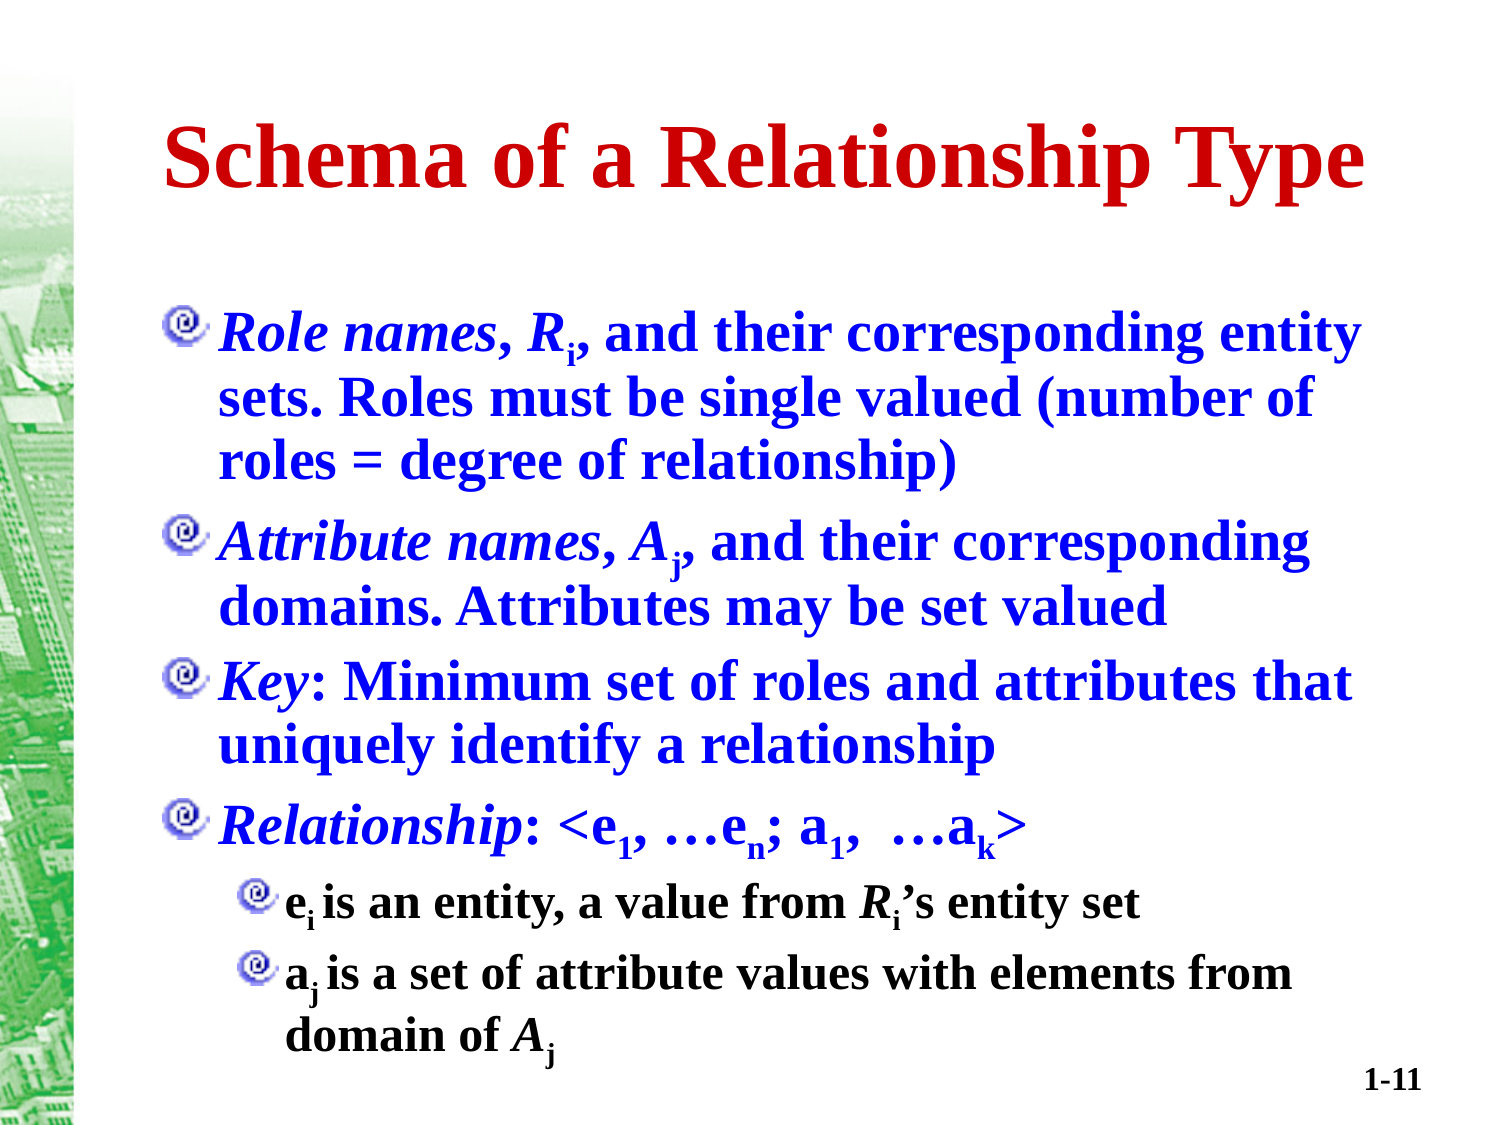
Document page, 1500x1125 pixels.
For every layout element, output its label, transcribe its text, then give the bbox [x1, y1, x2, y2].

title Schema of a Relationship Type [147, 56, 1423, 245]
list Role names, Ri, and their corresponding entity sets. Roles must be single valued (number of roles = degree of relationship) Attribute names, Aj, and their corresponding domains. Attributes may be set valued Key: Minimum set of roles and attributes that uniquely identify a relationship Relationship: <e1, …en; a1, …ak> ei is an entity, a value from Ri’s entity set aj is a set of attribute values with elements from domain of Aj [147, 286, 1426, 1032]
slide_number 1-11 [1293, 1050, 1438, 1125]
picture [0, 0, 1500, 1125]
